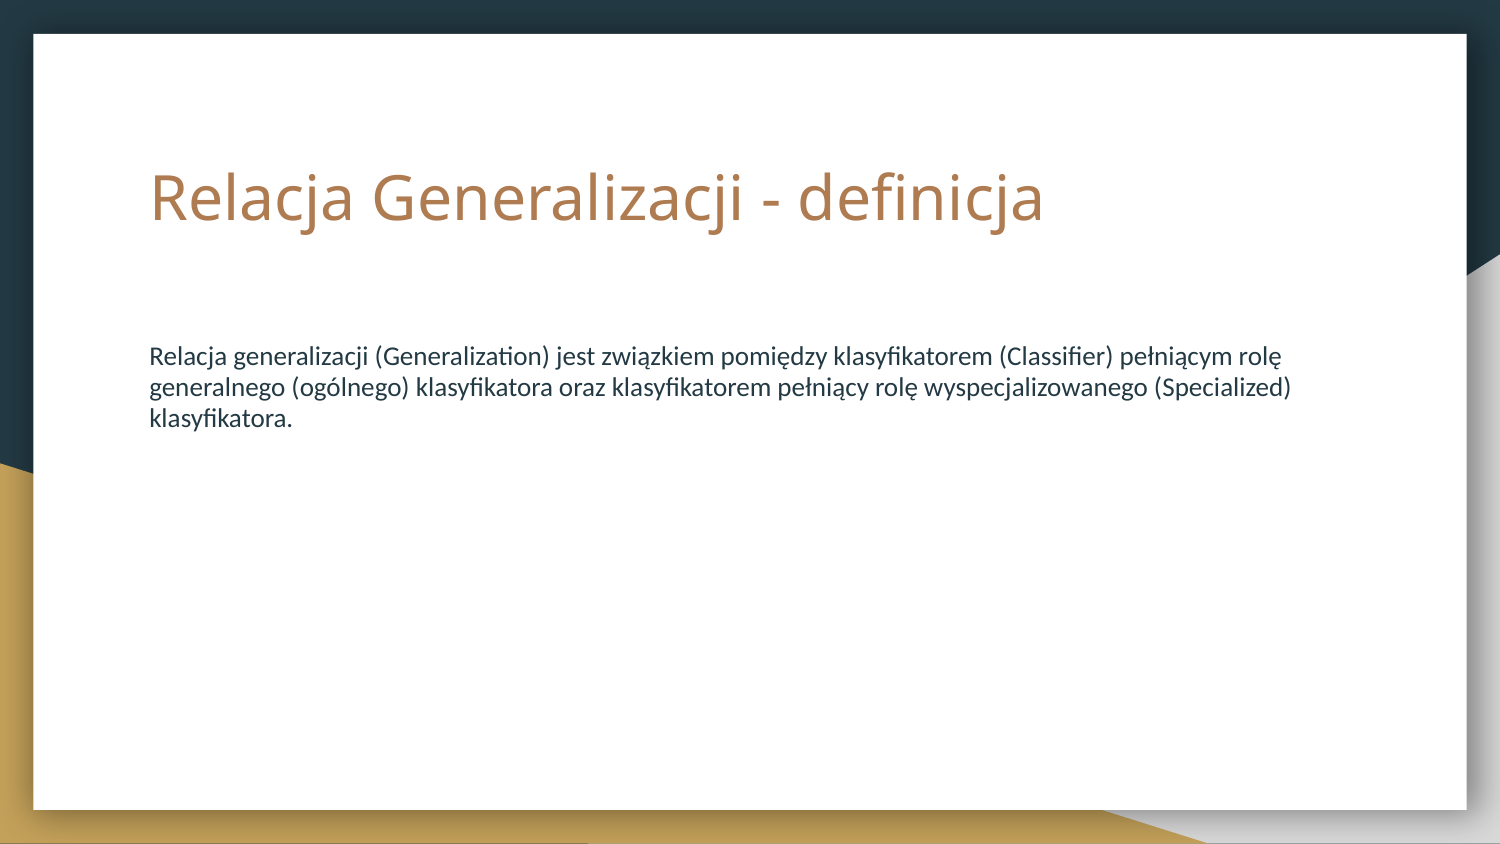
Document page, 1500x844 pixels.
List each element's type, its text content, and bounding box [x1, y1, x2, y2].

title Relacja Generalizacji - definicja [134, 138, 1366, 296]
list Relacja generalizacji (Generalization) jest związkiem pomiędzy klasyfikatorem (Classifier) pełniącym rolę generalnego (ogólnego) klasyfikatora oraz klasyfikatorem pełniący rolę wyspecjalizowanego (Specialized) klasyfikatora. [134, 326, 1366, 729]
